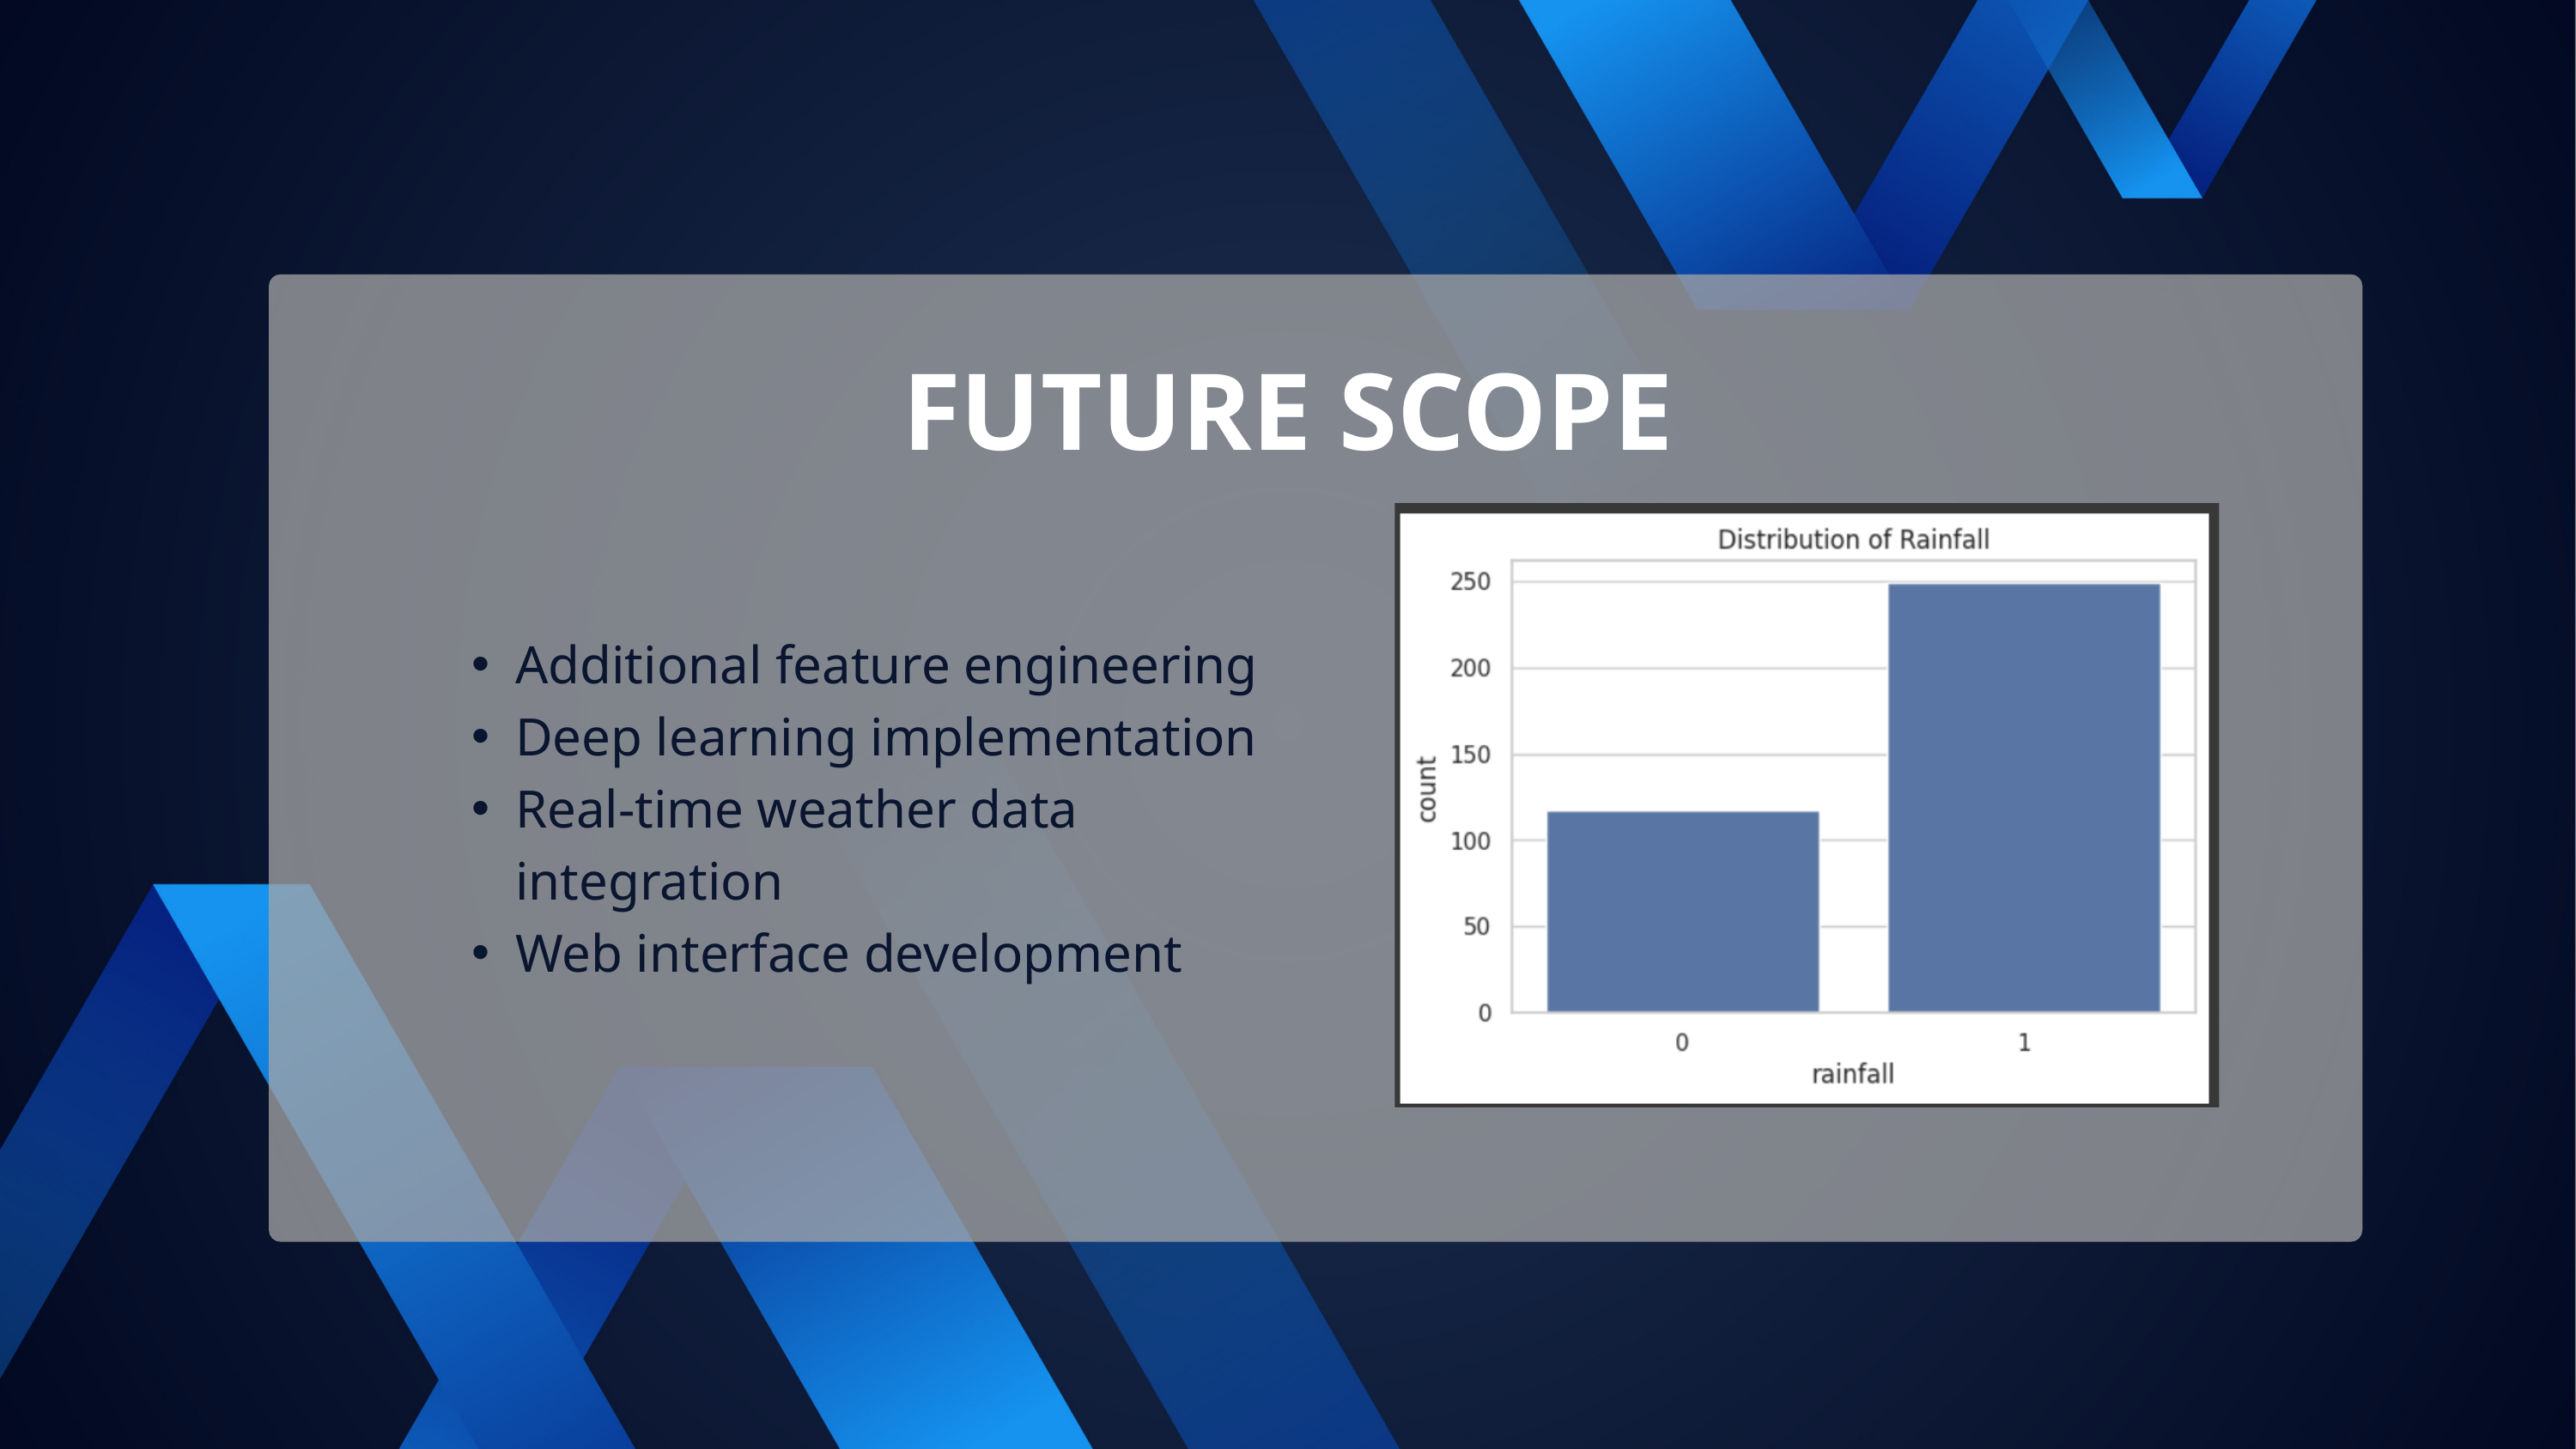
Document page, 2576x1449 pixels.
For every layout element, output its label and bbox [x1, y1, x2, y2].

text_box [0, 0, 2576, 1449]
text_box [268, 274, 2363, 1242]
